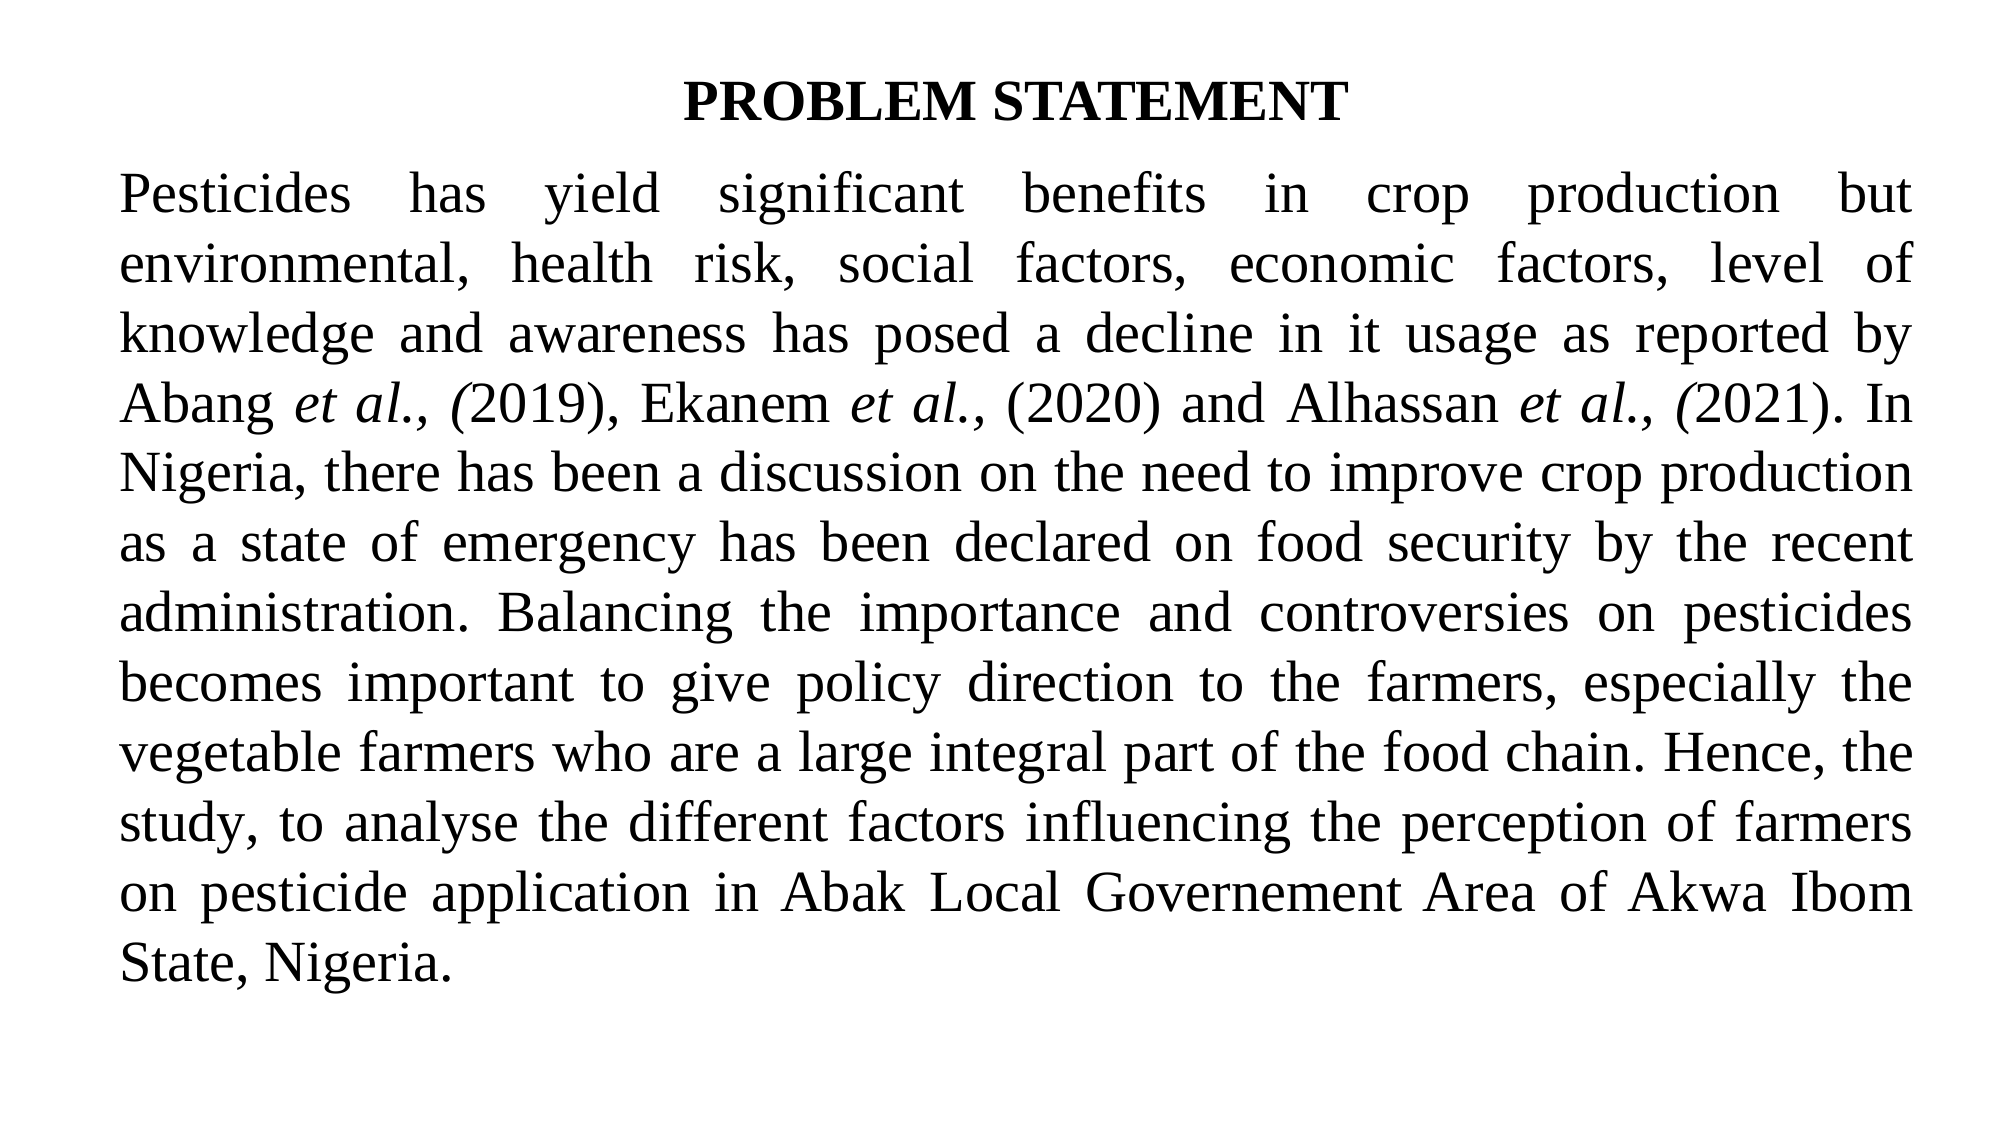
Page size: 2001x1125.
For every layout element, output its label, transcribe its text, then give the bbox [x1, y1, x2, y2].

title PROBLEM STATEMENT [154, 55, 1880, 146]
list Pesticides has yield significant benefits in crop production but environmental, health risk, social factors, economic factors, level of knowledge and awareness has posed a decline in it usage as reported by Abang et al., (2019), Ekanem et al., (2020) and Alhassan et al., (2021). In Nigeria, there has been a discussion on the need to improve crop production as a state of emergency has been declared on food security by the recent administration. Balancing the importance and controversies on pesticides becomes important to give policy direction to the farmers, especially the vegetable farmers who are a large integral part of the food chain. Hence, the study, to analyse the different factors influencing the perception of farmers on pesticide application in Abak Local Governement Area of Akwa Ibom State, Nigeria. [104, 146, 1930, 1082]
